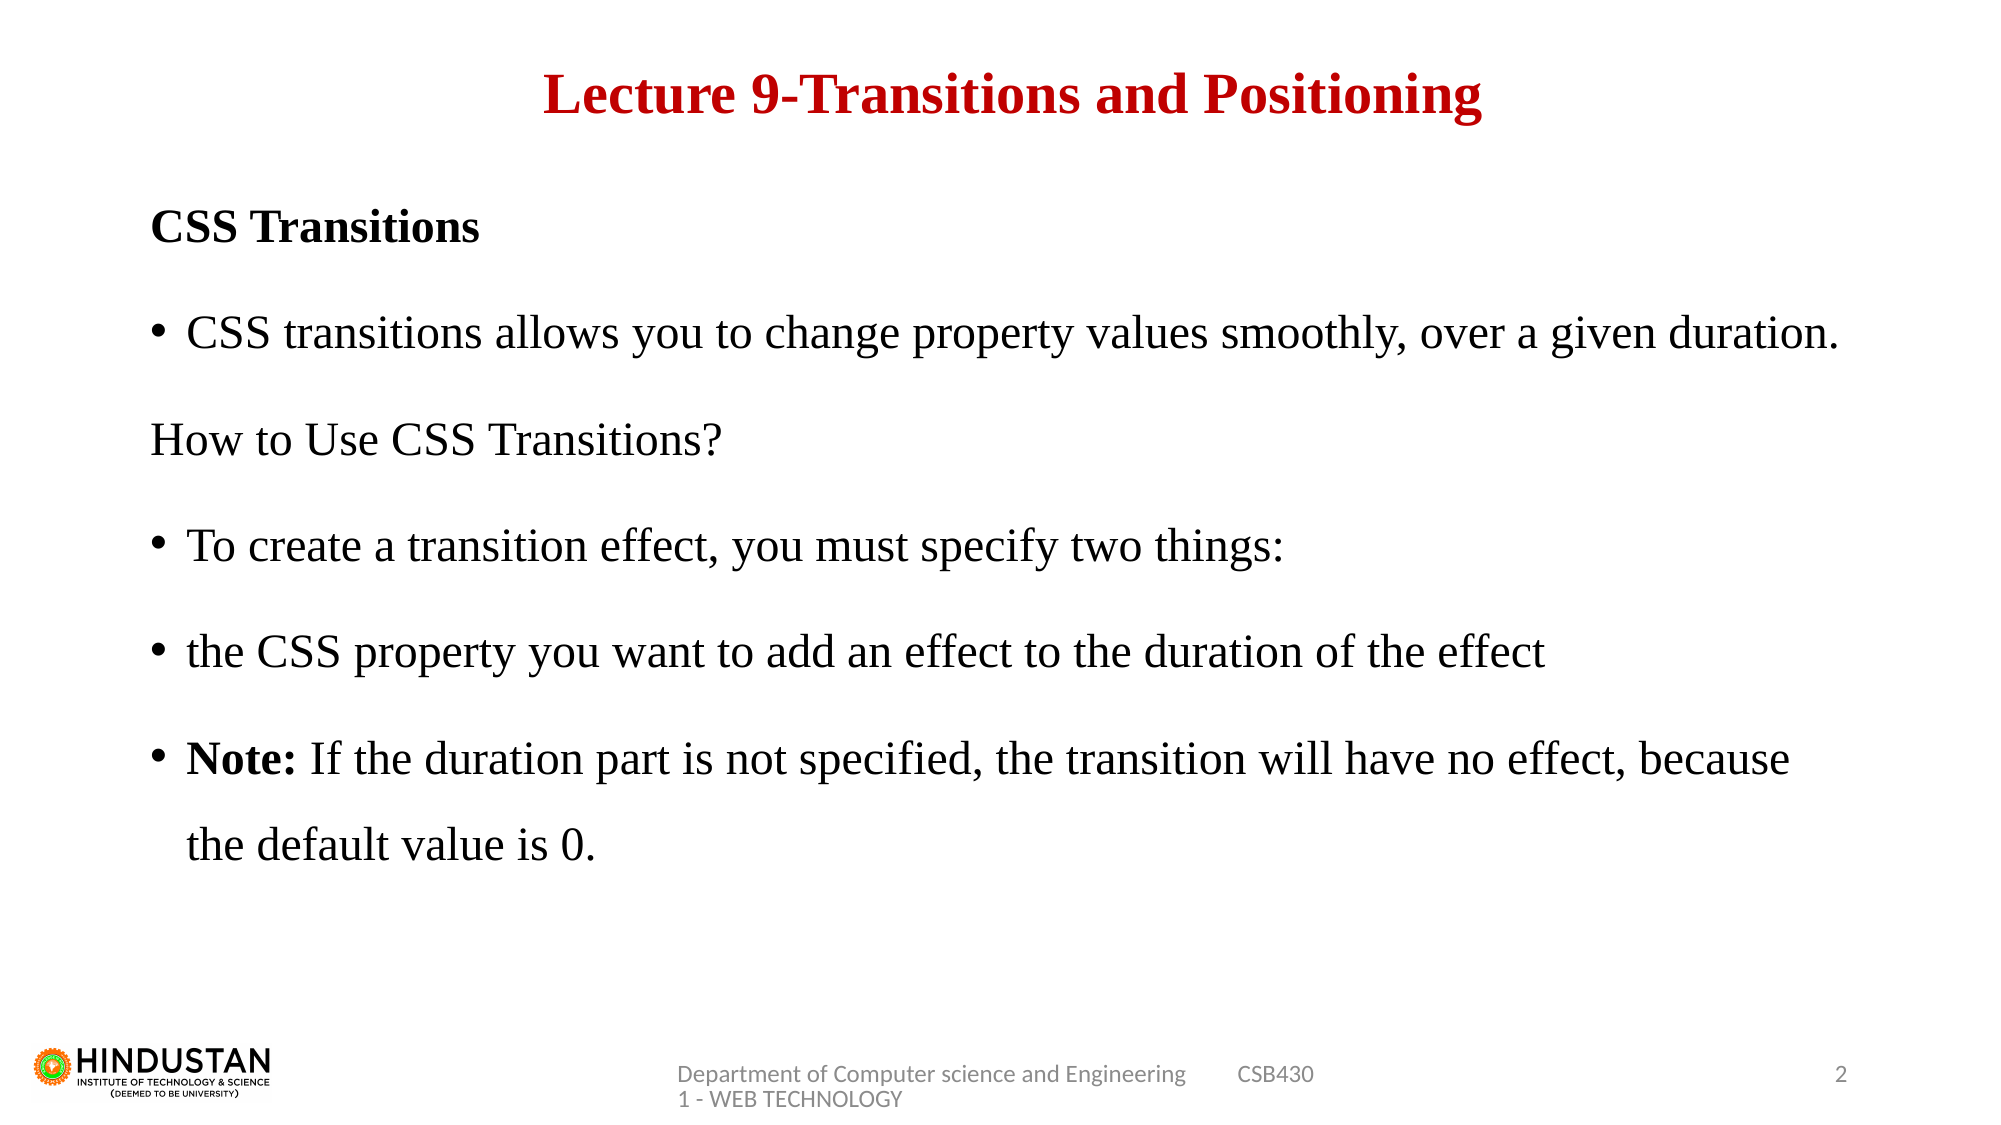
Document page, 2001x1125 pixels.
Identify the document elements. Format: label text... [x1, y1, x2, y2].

slide_number 2 [1412, 1042, 1863, 1103]
picture [31, 1043, 272, 1103]
list CSS Transitions CSS transitions allows you to change property values smoothly, over a given duration. How to Use CSS Transitions? To create a transition effect, you must specify two things: the CSS property you want to add an effect to the duration of the effect Note: If the duration part is not specified, the transition will have no effect, because the default value is 0. [135, 158, 1861, 966]
title Lecture 9-Transitions and Positioning [151, 37, 1877, 153]
footer Department of Computer science and Engineering CSB4301 - WEB TECHNOLOGY [662, 1042, 1338, 1103]
